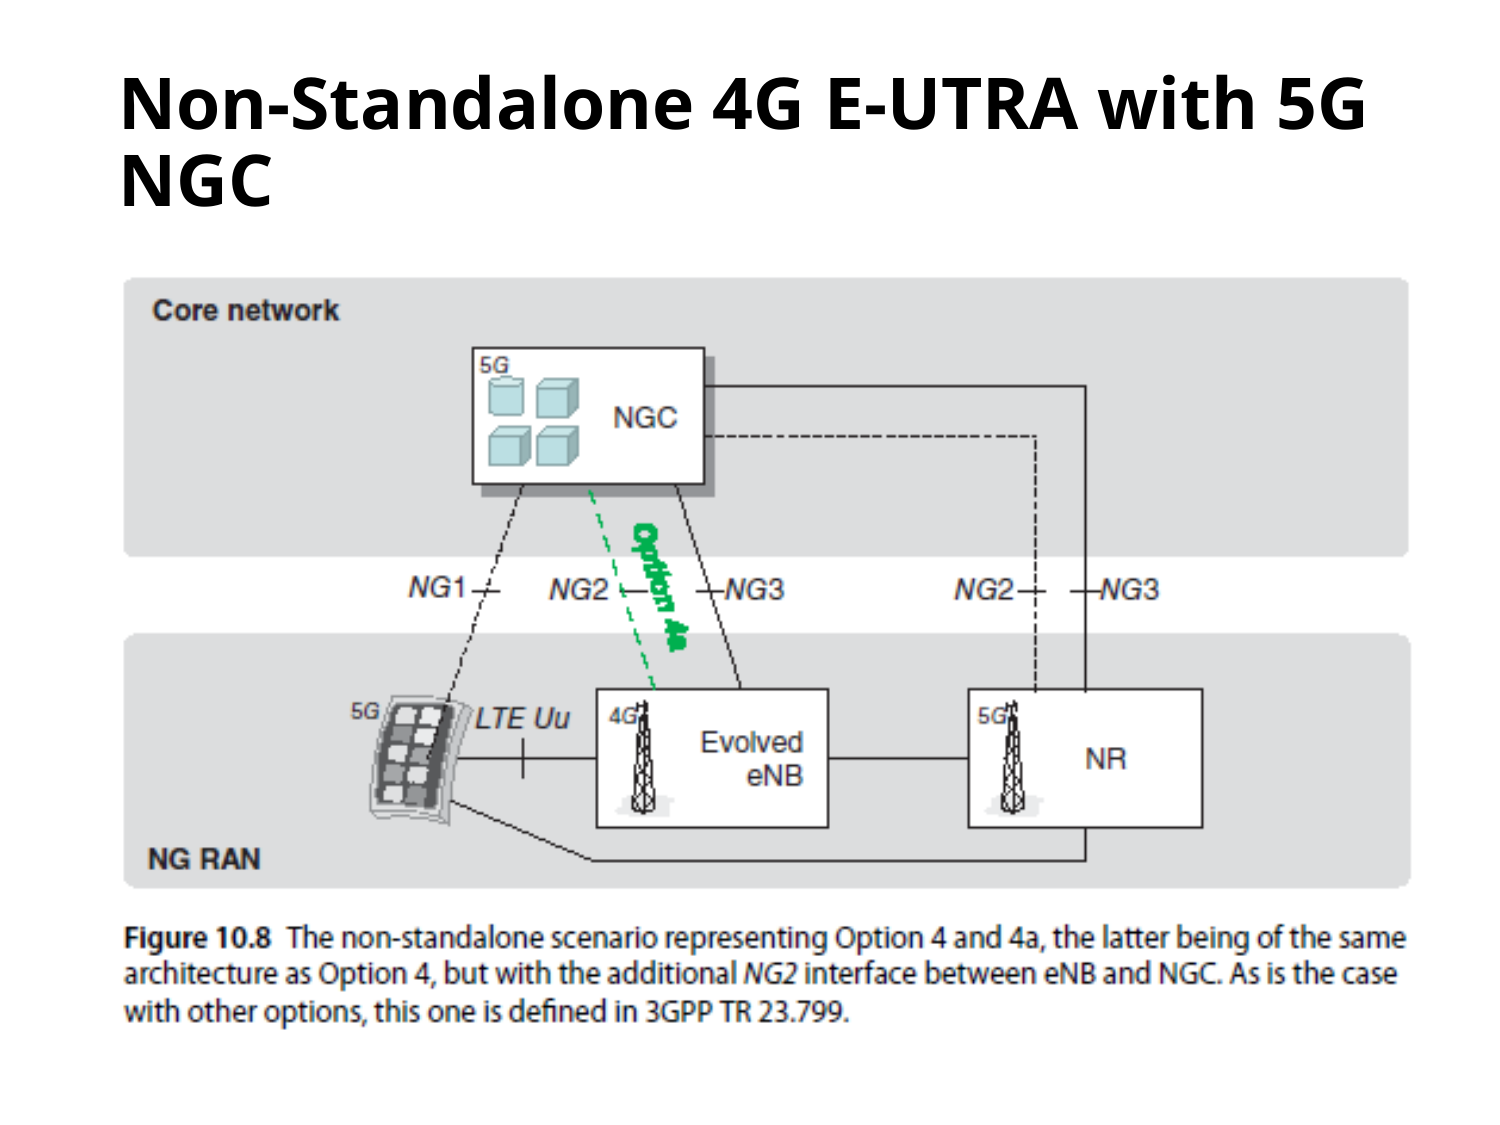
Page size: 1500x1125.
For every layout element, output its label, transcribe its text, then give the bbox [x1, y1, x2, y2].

picture [103, 264, 1433, 1049]
title Non-Standalone 4G E-UTRA with 5G NGC [103, 59, 1397, 230]
